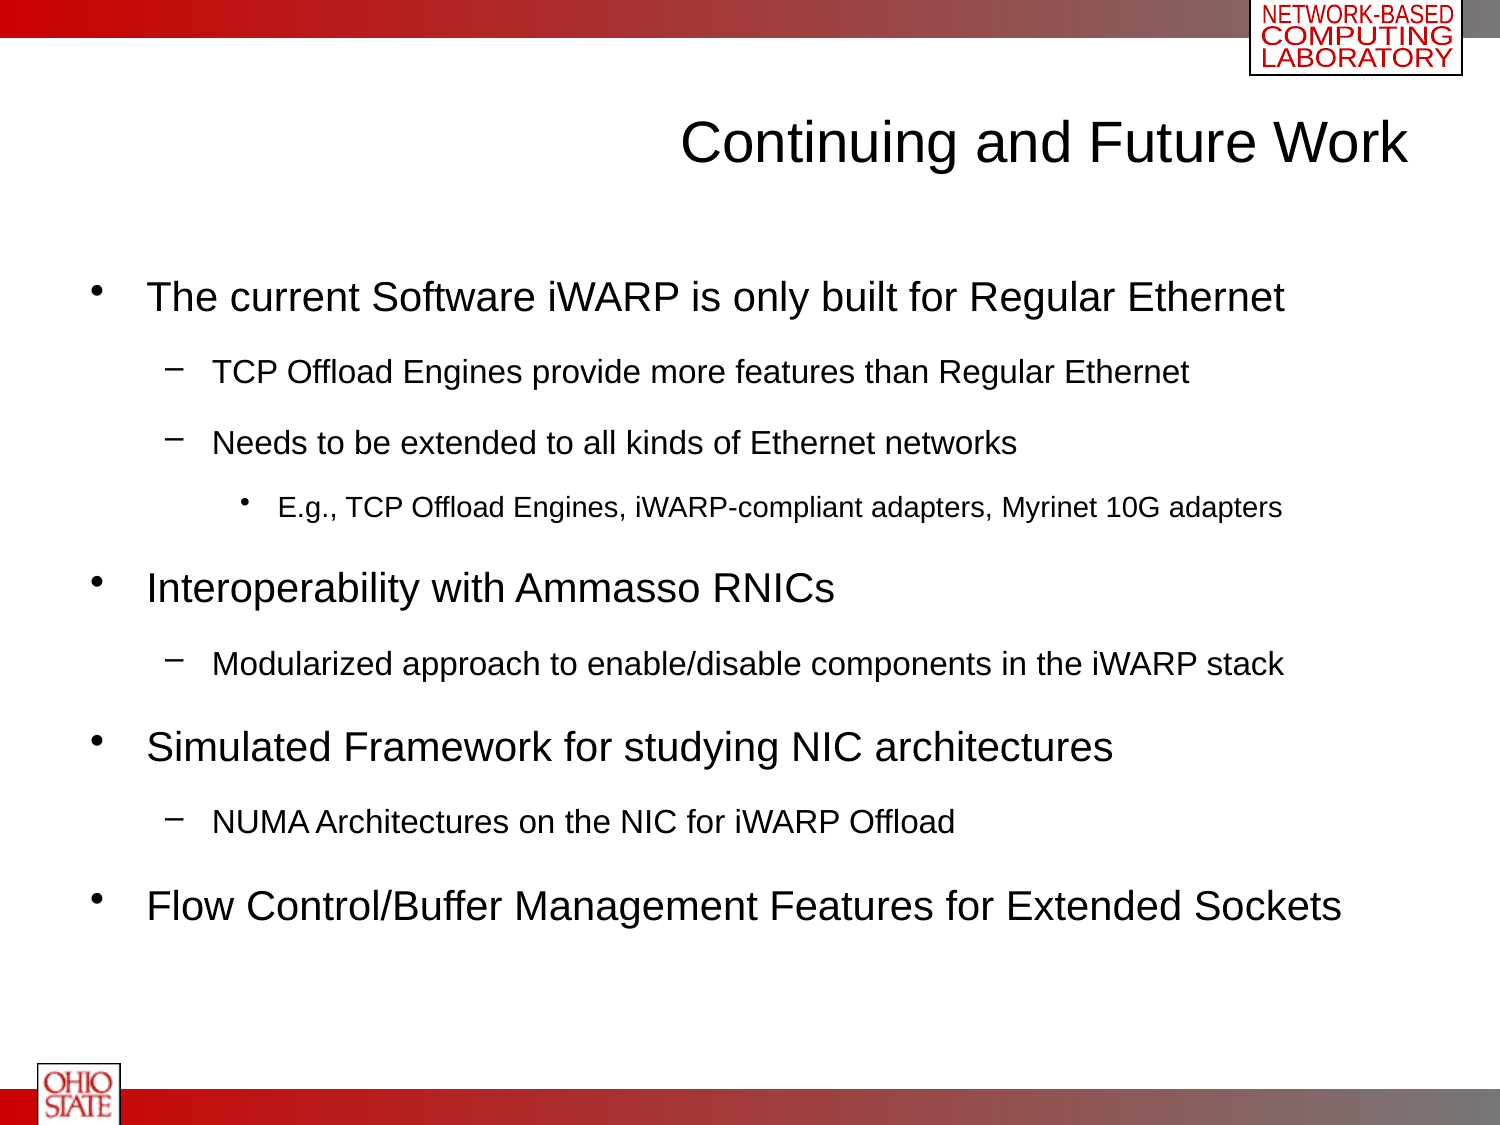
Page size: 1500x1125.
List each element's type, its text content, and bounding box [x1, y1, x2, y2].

picture [37, 1063, 121, 1125]
title Continuing and Future Work [75, 45, 1425, 232]
list The current Software iWARP is only built for Regular Ethernet TCP Offload Engines provide more features than Regular Ethernet Needs to be extended to all kinds of Ethernet networks E.g., TCP Offload Engines, iWARP-compliant adapters, Myrinet 10G adapters Interoperability with Ammasso RNICs Modularized approach to enable/disable components in the iWARP stack Simulated Framework for studying NIC architectures NUMA Architectures on the NIC for iWARP Offload Flow Control/Buffer Management Features for Extended Sockets [75, 232, 1425, 975]
